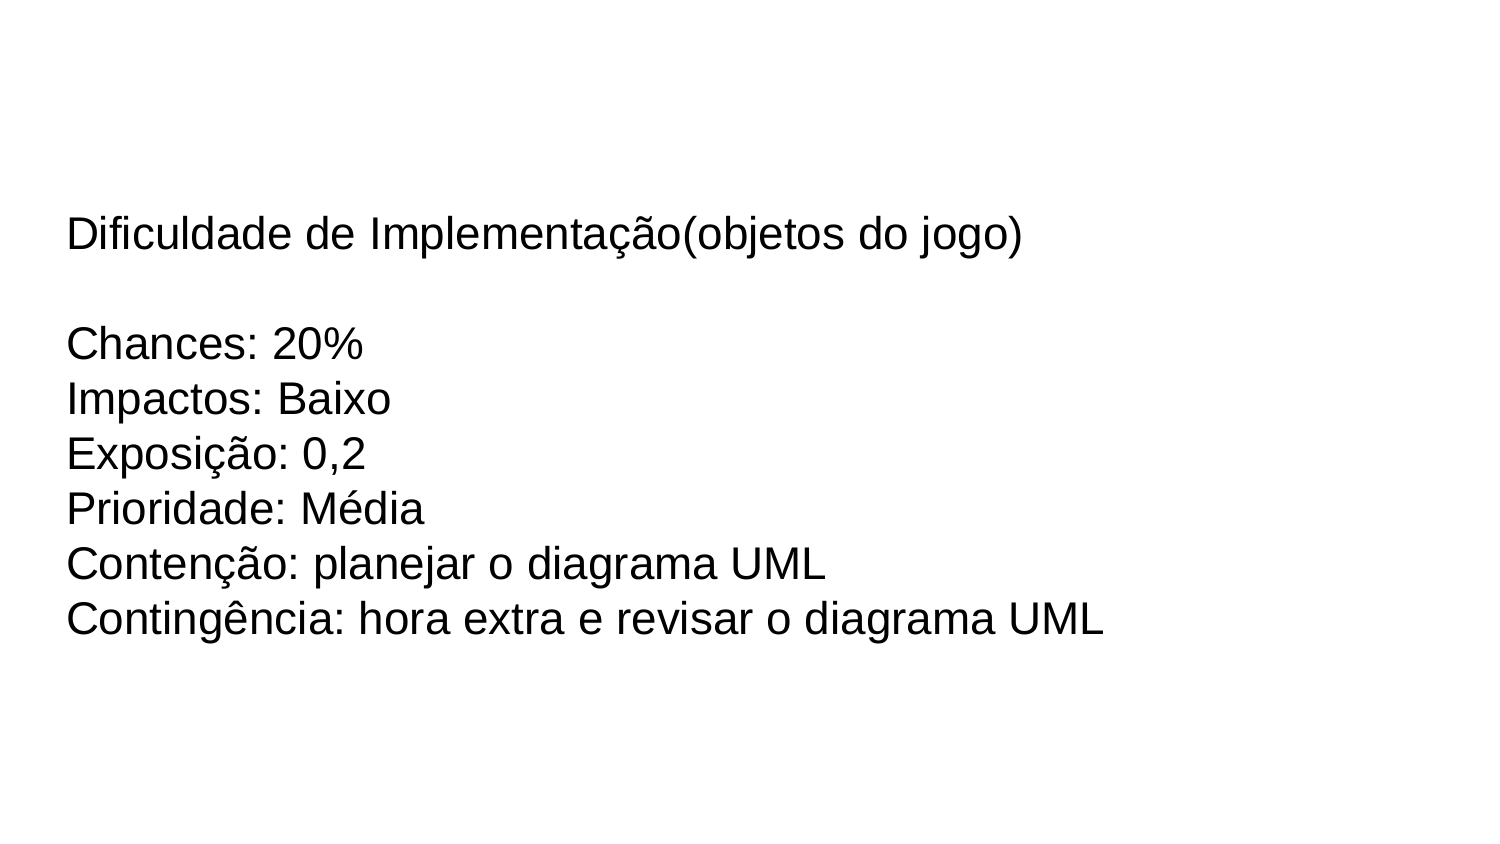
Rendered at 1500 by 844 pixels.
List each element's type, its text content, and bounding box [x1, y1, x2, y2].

list Dificuldade de Implementação(objetos do jogo) Chances: 20% Impactos: Baixo Exposição: 0,2 Prioridade: Média Contenção: planejar o diagrama UML Contingência: hora extra e revisar o diagrama UML [51, 189, 1449, 750]
